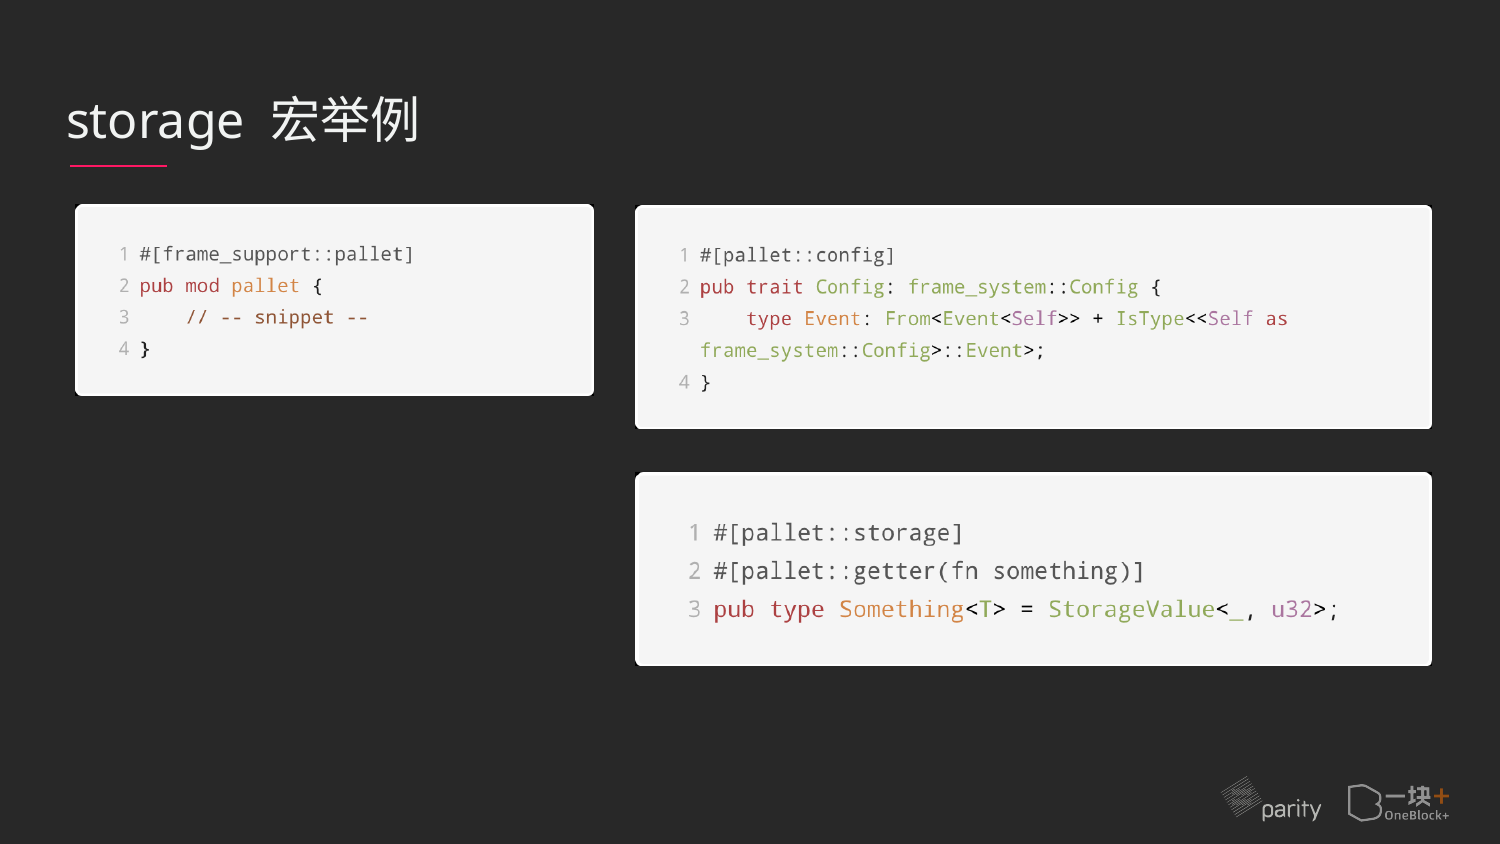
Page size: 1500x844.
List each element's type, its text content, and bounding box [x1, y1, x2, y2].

picture [1348, 784, 1449, 822]
title storage 宏举例 [51, 43, 1449, 138]
picture [634, 470, 1432, 666]
picture [75, 204, 594, 396]
picture [634, 204, 1432, 429]
